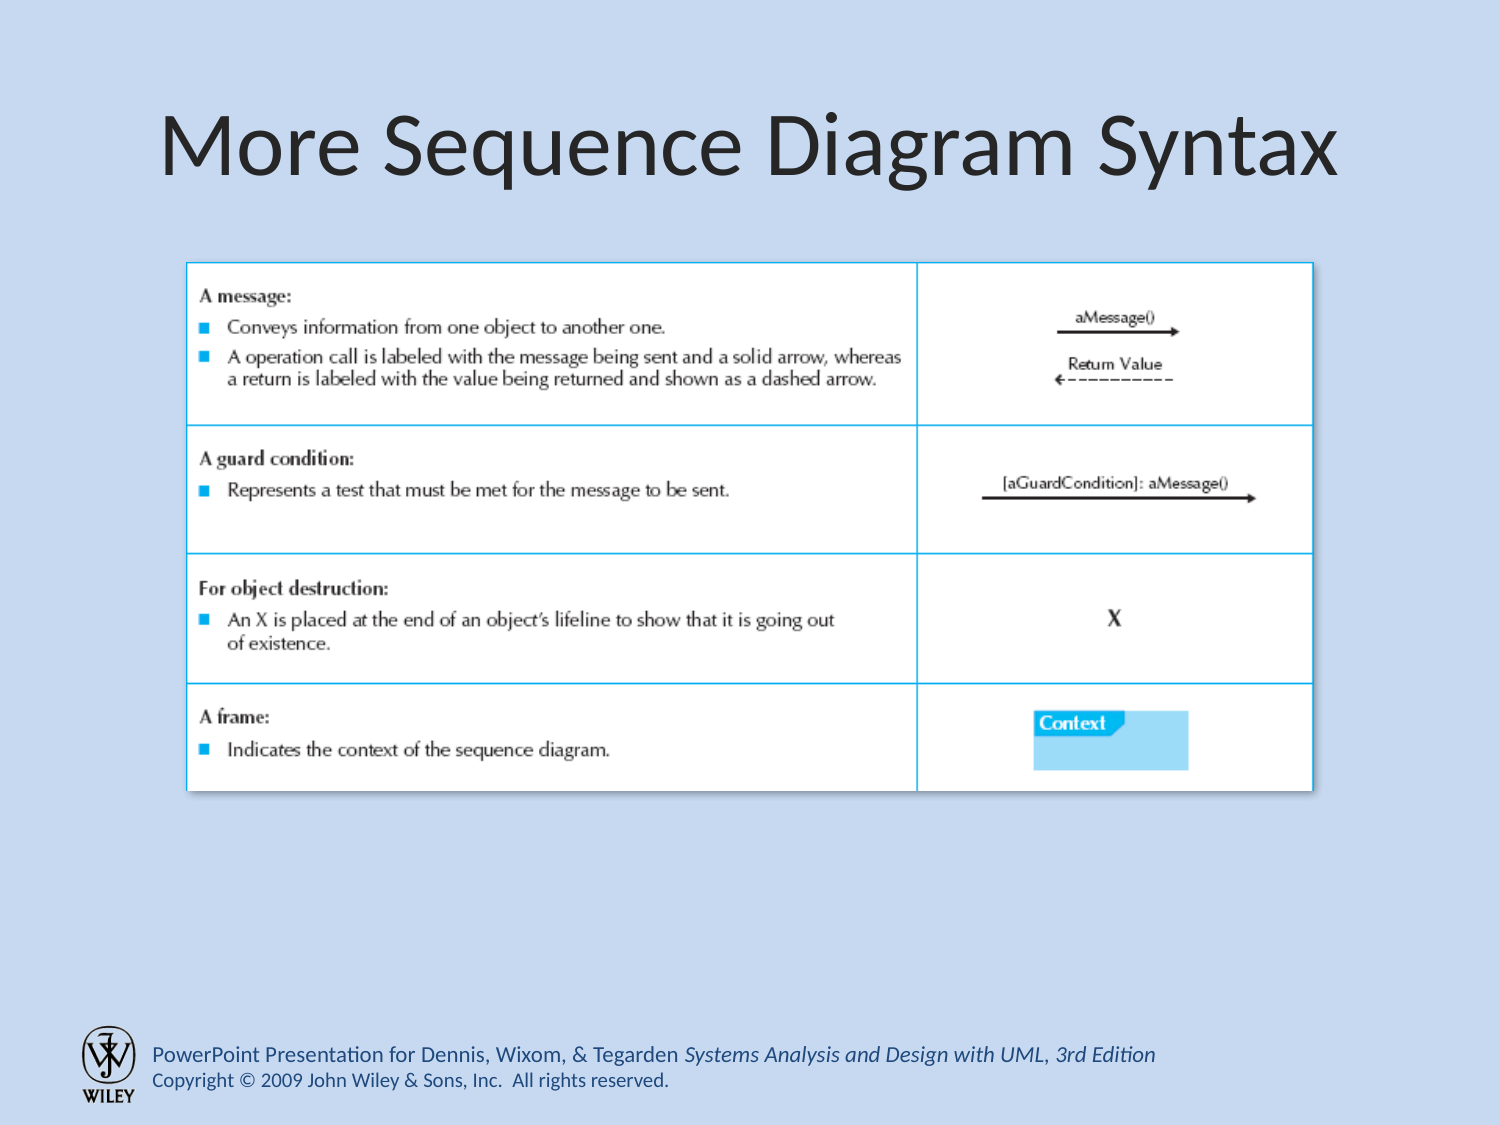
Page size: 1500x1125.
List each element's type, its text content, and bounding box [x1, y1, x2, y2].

title More Sequence Diagram Syntax [75, 45, 1425, 233]
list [186, 262, 1314, 791]
picture [78, 1024, 138, 1105]
